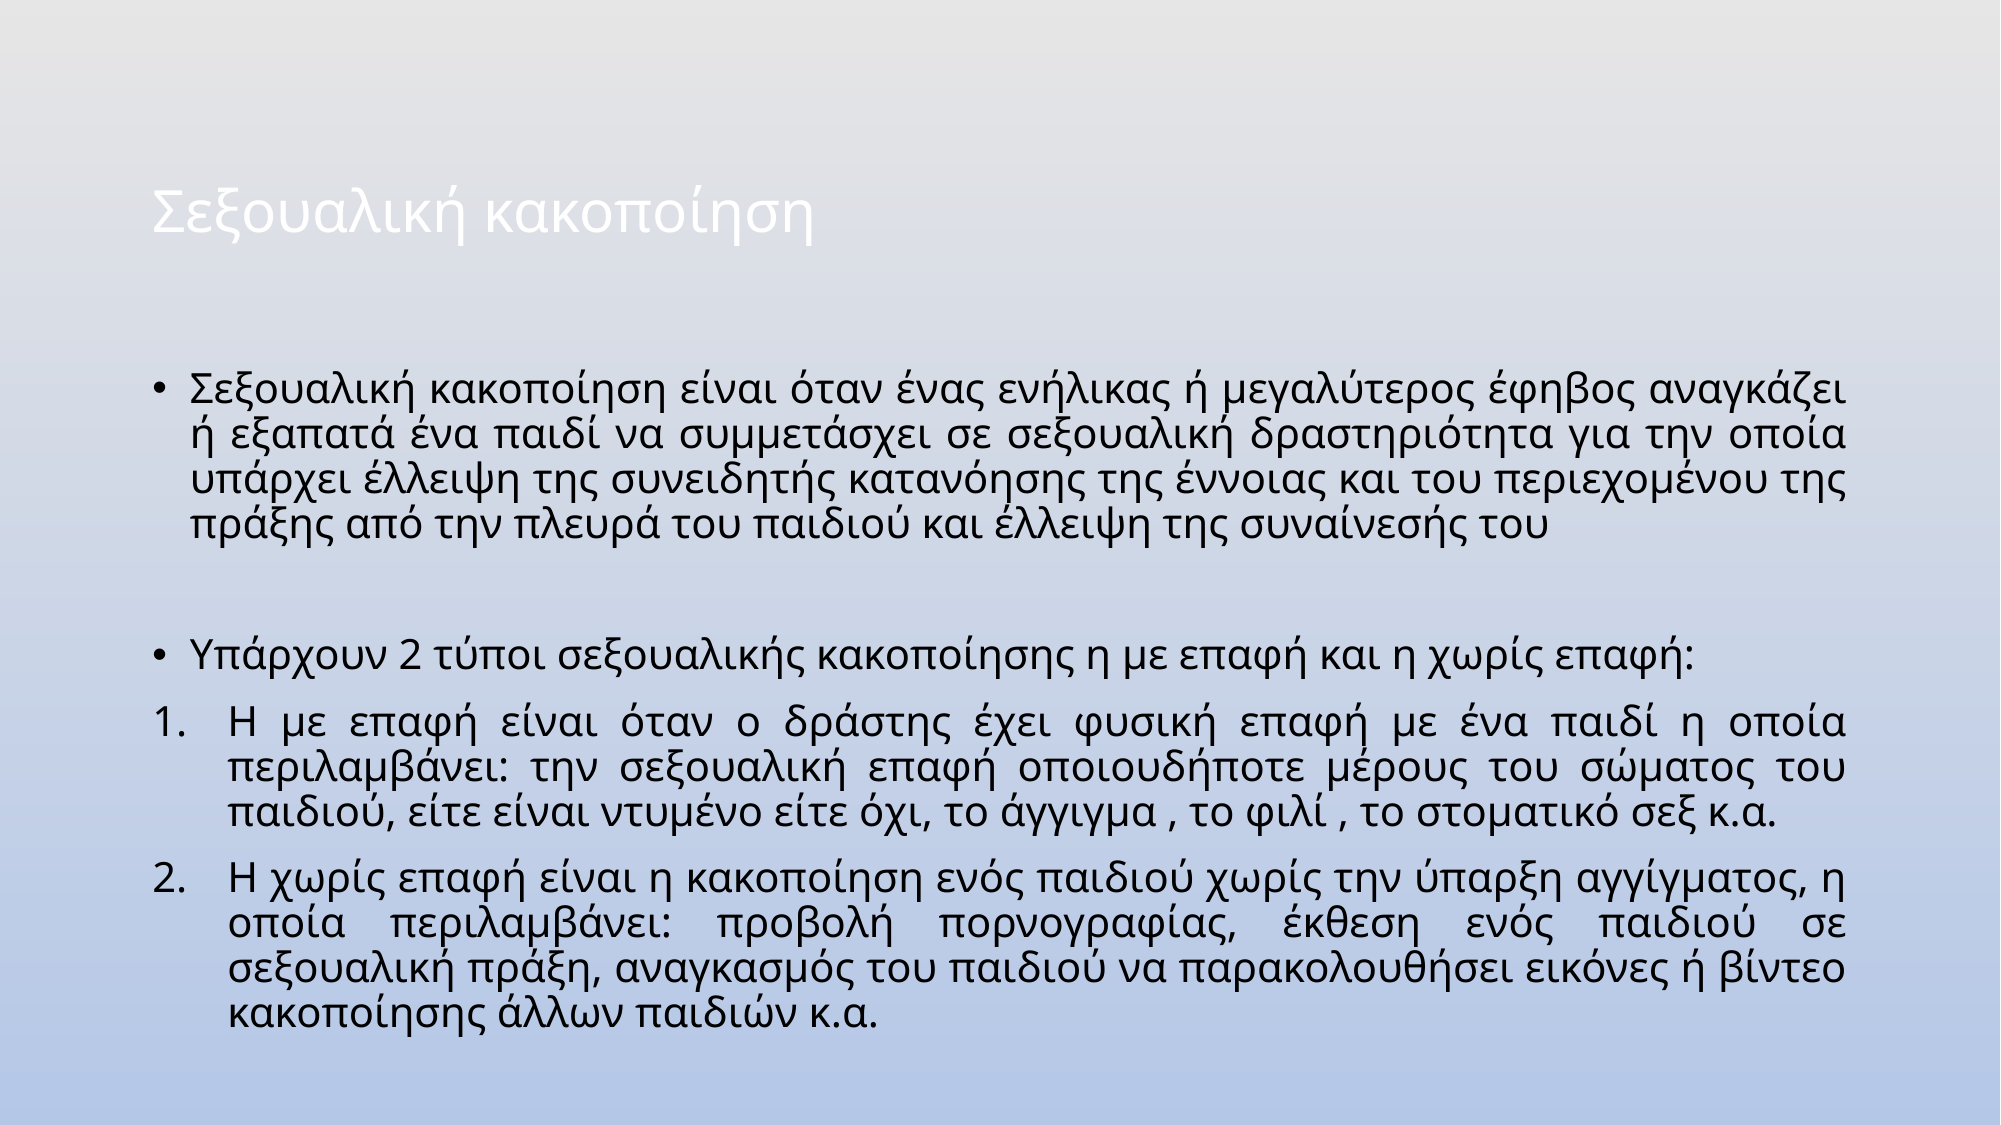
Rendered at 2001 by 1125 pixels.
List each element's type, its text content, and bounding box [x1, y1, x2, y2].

text_box Σεξουαλική κακοποίηση [137, 149, 1744, 278]
list Σεξουαλική κακοποίηση είναι όταν ένας ενήλικας ή μεγαλύτερος έφηβος αναγκάζει ή εξαπατά ένα παιδί να συμμετάσχει σε σεξουαλική δραστηριότητα για την οποία υπάρχει έλλειψη της συνειδητής κατανόησης της έννοιας και του περιεχομένου της πράξης από την πλευρά του παιδιού και έλλειψη της συναίνεσής του Υπάρχουν 2 τύποι σεξουαλικής κακοποίησης η με επαφή και η χωρίς επαφή: Η με επαφή είναι όταν ο δράστης έχει φυσική επαφή με ένα παιδί η οποία περιλαμβάνει: την σεξουαλική επαφή οποιουδήποτε μέρους του σώματος του παιδιού, είτε είναι ντυμένο είτε όχι, το άγγιγμα , το φιλί , το στοματικό σεξ κ.α. Η χωρίς επαφή είναι η κακοποίηση ενός παιδιού χωρίς την ύπαρξη αγγίγματος, η οποία περιλαμβάνει: προβολή πορνογραφίας, έκθεση ενός παιδιού σε σεξουαλική πράξη, αναγκασμός του παιδιού να παρακολουθήσει εικόνες ή βίντεο κακοποίησης άλλων παιδιών κ.α. [137, 359, 1863, 1079]
